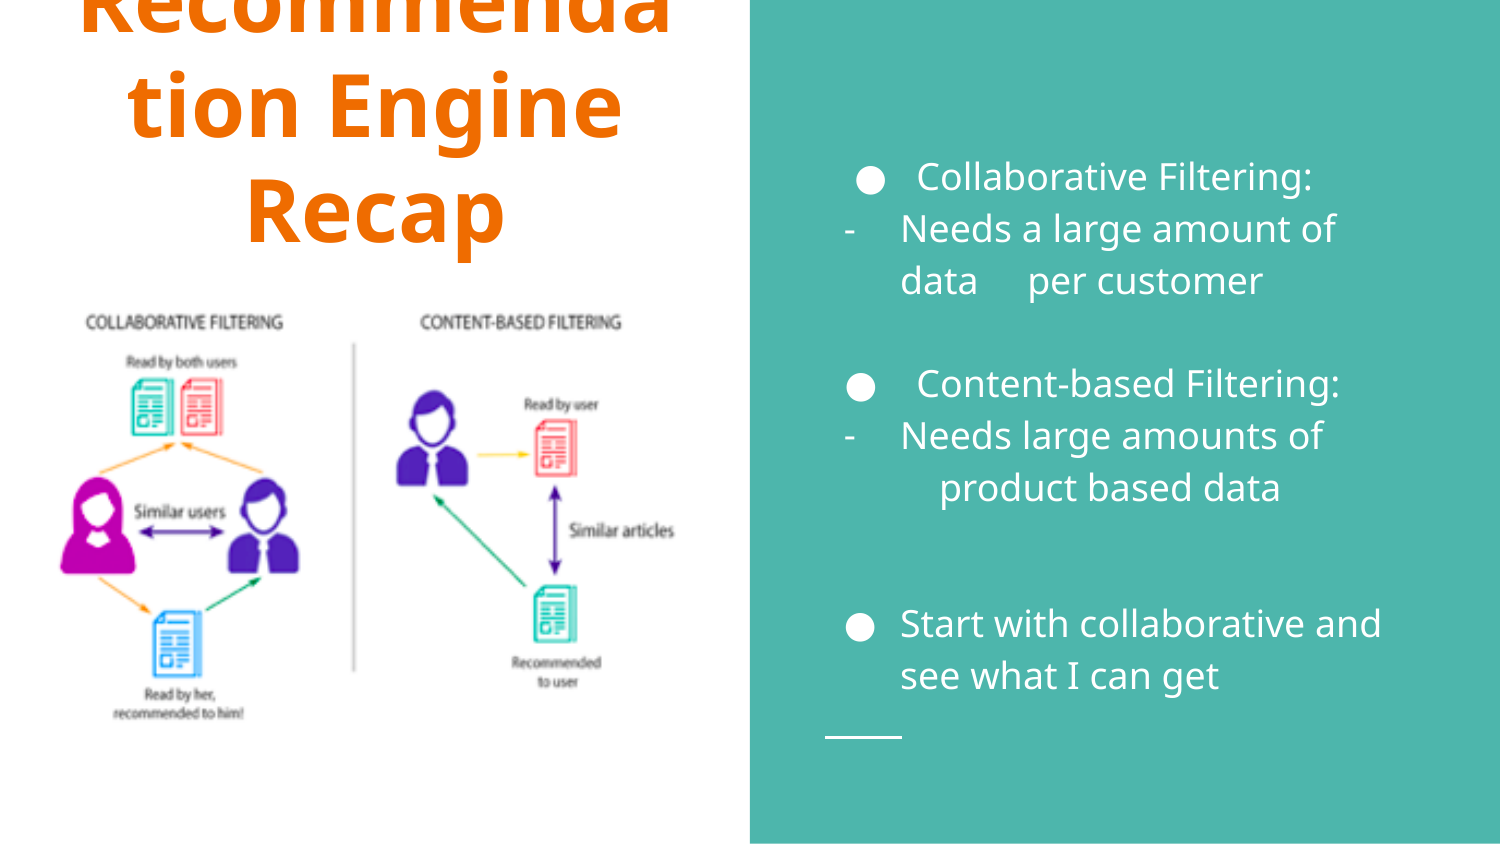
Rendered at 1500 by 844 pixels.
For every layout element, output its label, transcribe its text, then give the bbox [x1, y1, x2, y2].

title Recommendation Engine Recap [43, 0, 708, 275]
picture [24, 299, 689, 729]
list ● Collaborative Filtering: Needs a large amount of data per customer ● Content-based Filtering: Needs large amounts of product based data Start with collaborative and see what I can get [810, 118, 1440, 725]
